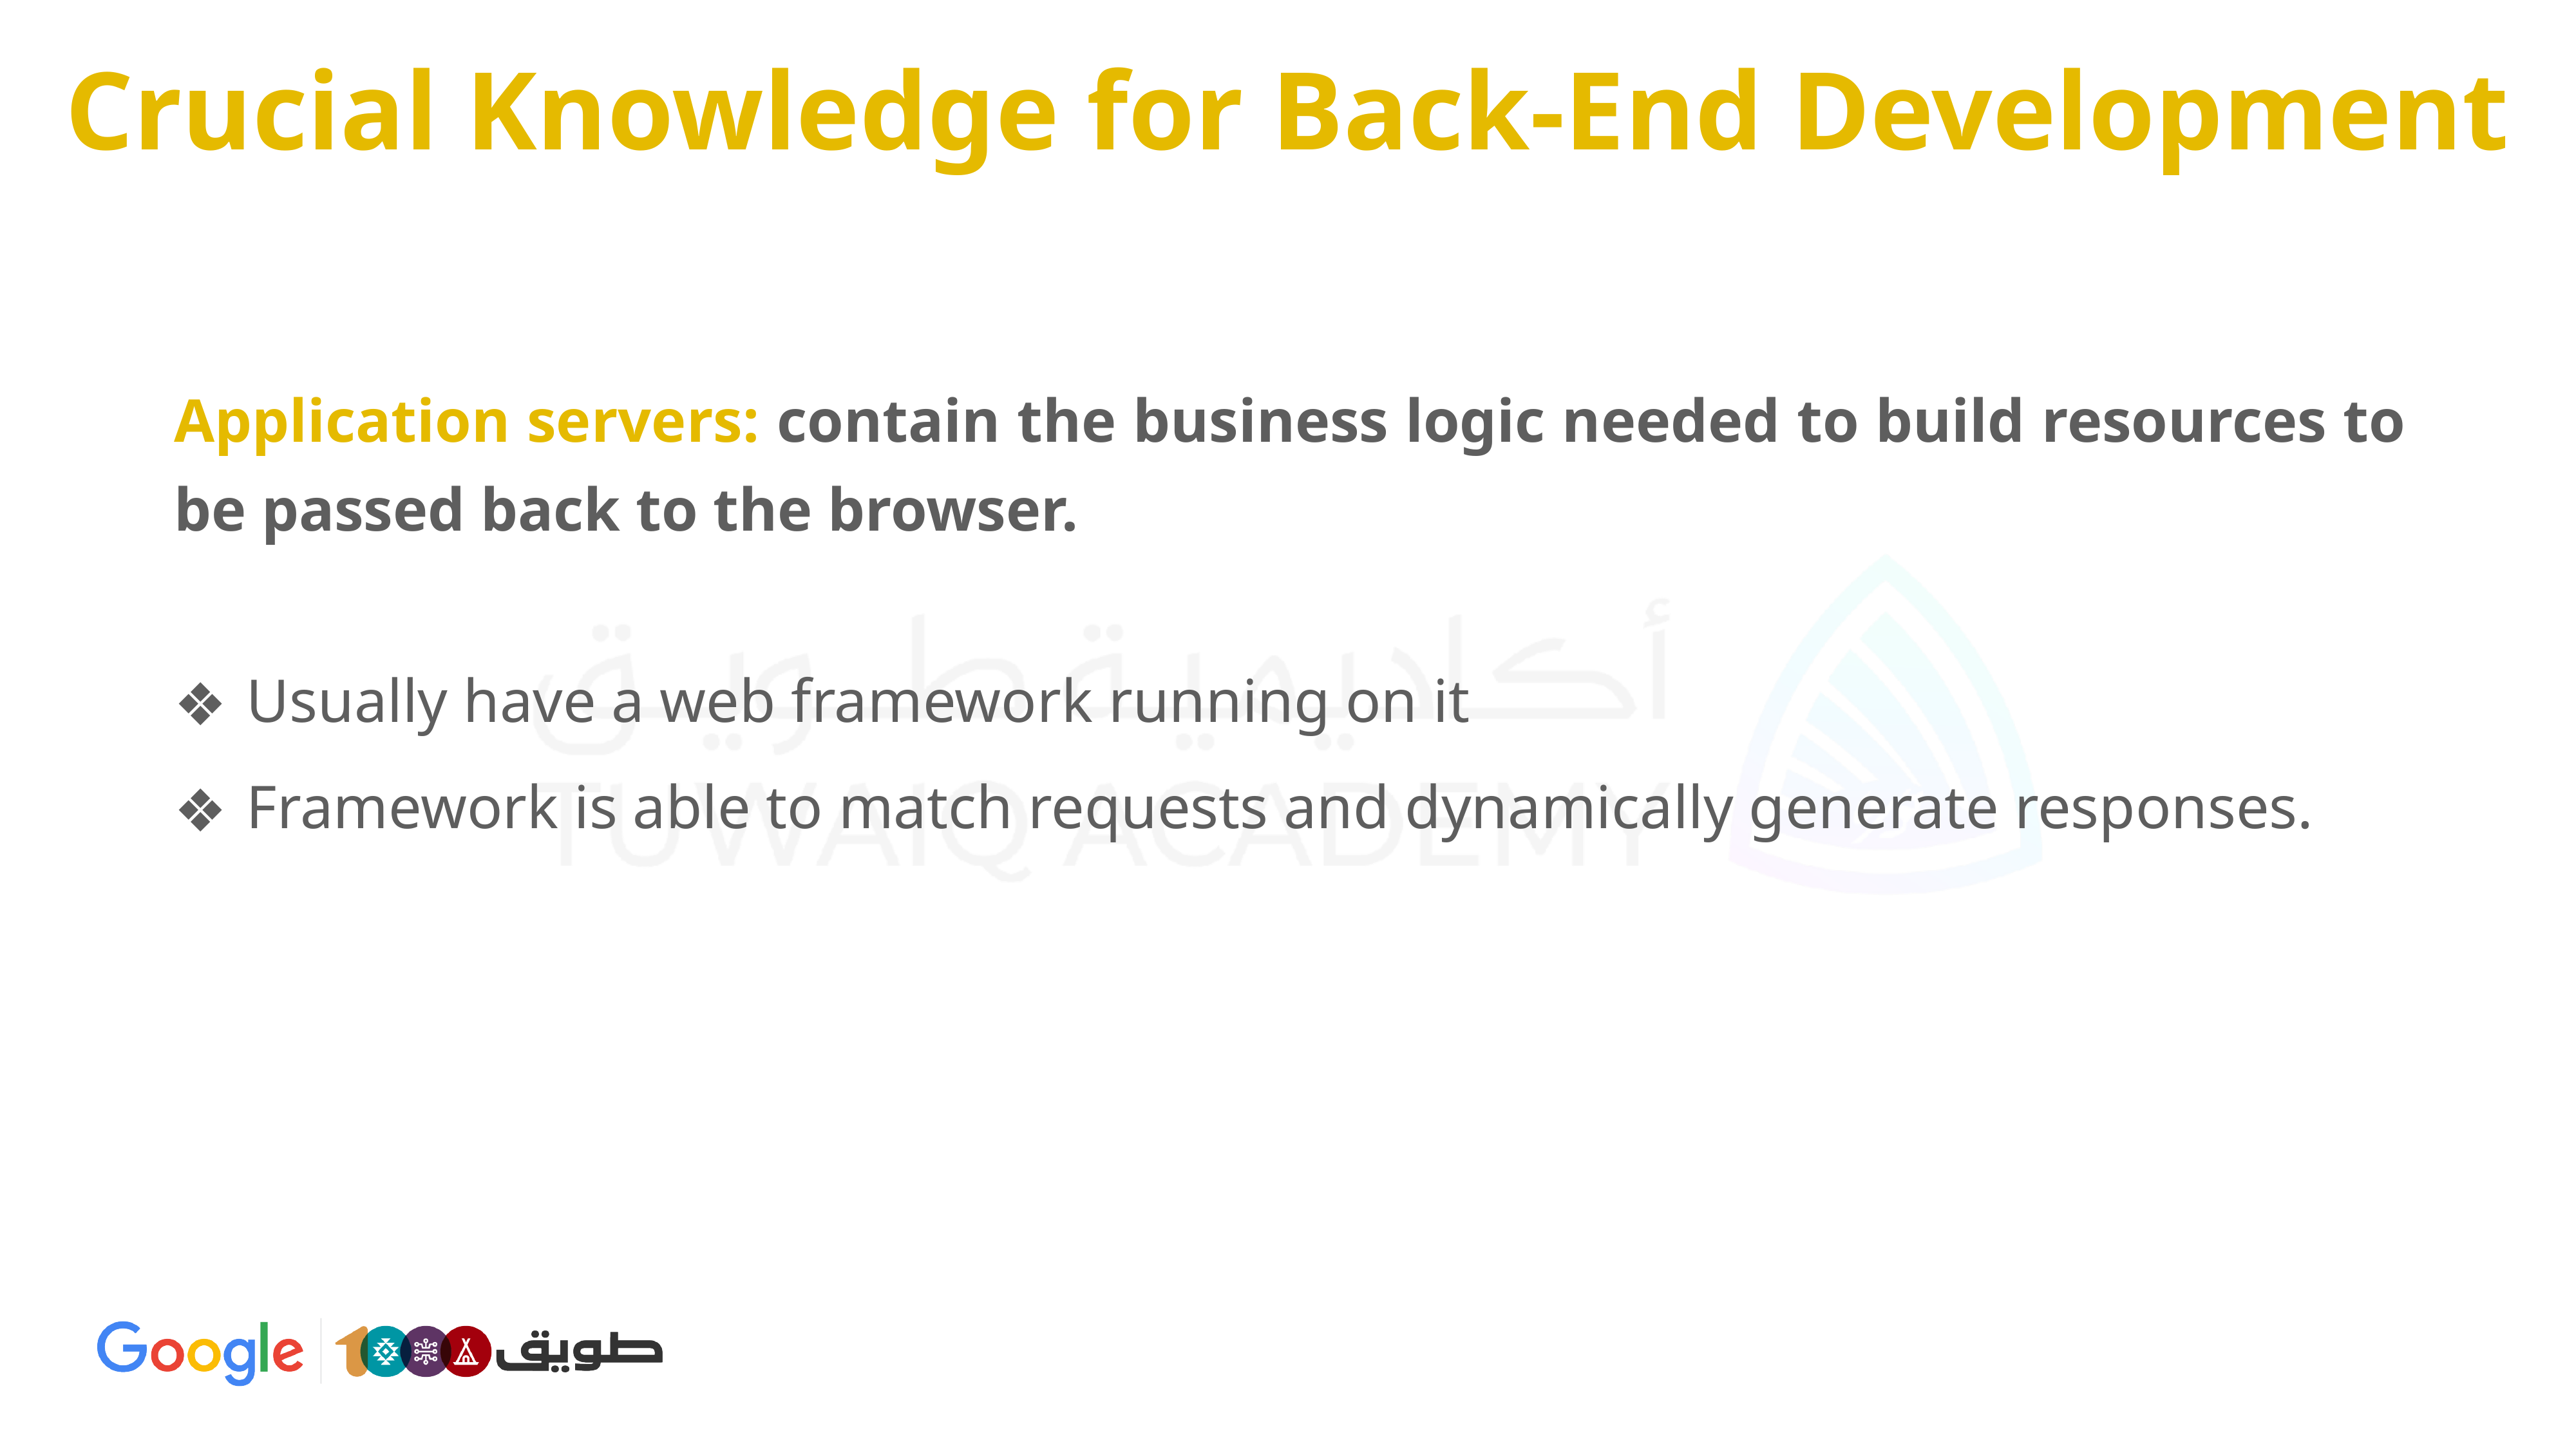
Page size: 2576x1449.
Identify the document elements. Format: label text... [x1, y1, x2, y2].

picture [53, 1159, 708, 1449]
list Application servers: contain the business logic needed to build resources to be passed back to the browser. Usually have a web framework running on it Framework is able to match requests and dynamically generate responses. [168, 360, 2413, 1205]
text_box Crucial Knowledge for Back-End Development [0, 57, 2576, 252]
